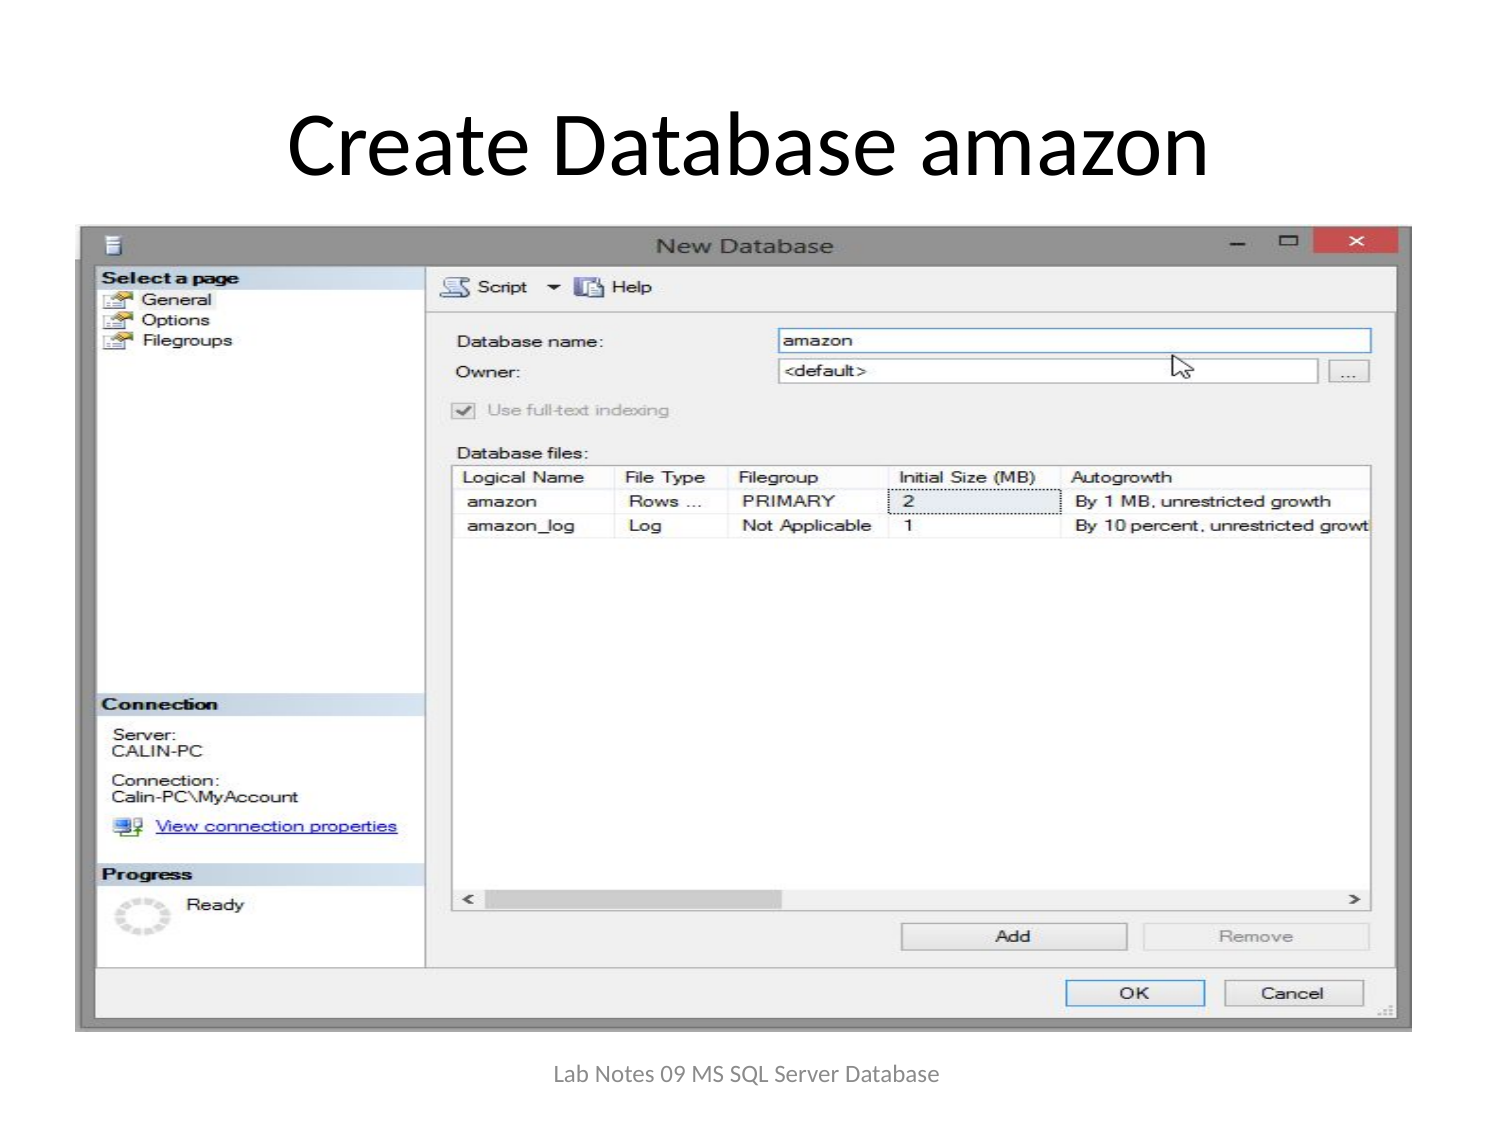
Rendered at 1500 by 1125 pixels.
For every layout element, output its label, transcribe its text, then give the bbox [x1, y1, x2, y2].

title Create Database amazon [75, 45, 1425, 233]
footer Lab Notes 09 MS SQL Server Database [512, 1042, 988, 1103]
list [74, 224, 1412, 1032]
